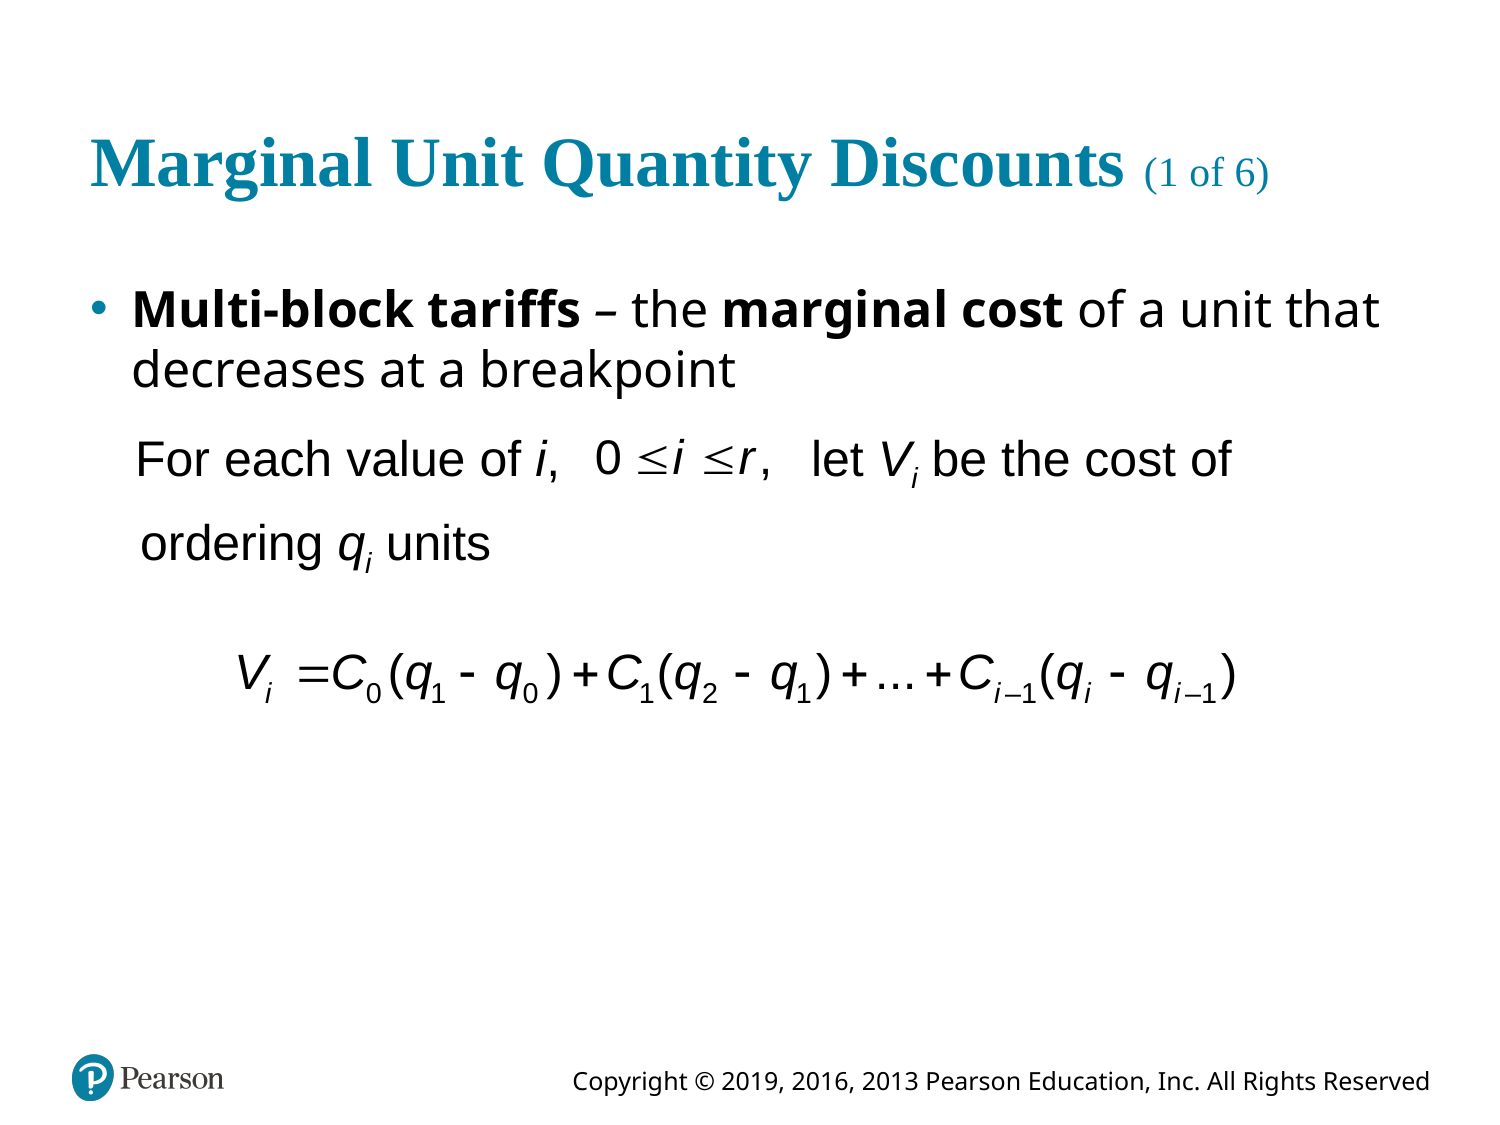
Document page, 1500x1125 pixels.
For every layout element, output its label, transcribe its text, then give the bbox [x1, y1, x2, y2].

picture [80, 1063, 106, 1088]
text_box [232, 639, 1244, 715]
list For each value of i, [103, 411, 577, 490]
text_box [588, 429, 780, 491]
list let Vi be the cost of [779, 411, 1418, 494]
list ordering qi units [108, 495, 515, 577]
list Multi-block tariffs – the marginal cost of a unit that decreases at a breakpoint [75, 262, 1425, 931]
picture [72, 1054, 88, 1070]
picture [98, 1054, 224, 1101]
picture [72, 1087, 83, 1101]
title Marginal Unit Quantity Discounts (1 of 6) [75, 0, 1425, 216]
